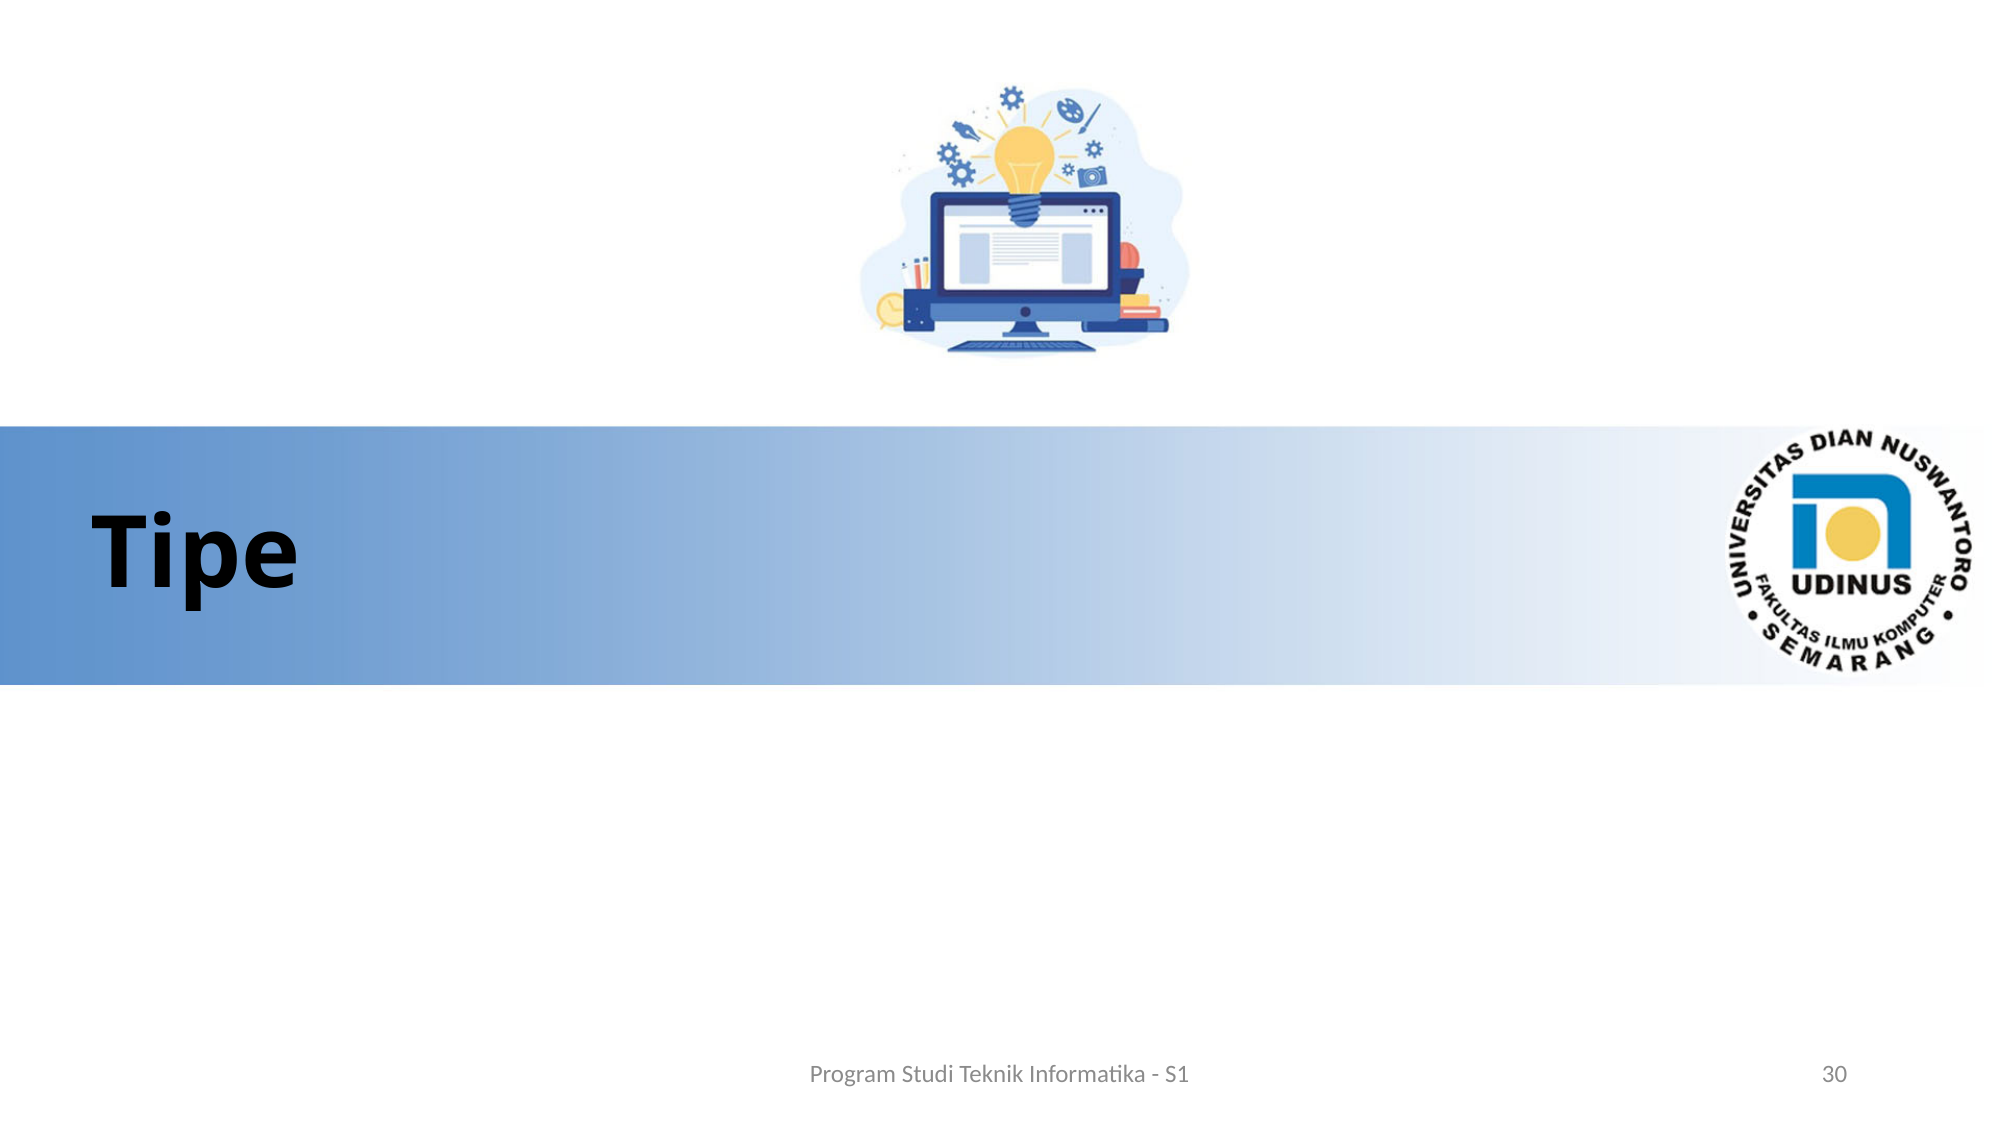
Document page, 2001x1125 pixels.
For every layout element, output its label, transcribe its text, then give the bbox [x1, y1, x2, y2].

footer Program Studi Teknik Informatika - S1 [662, 1042, 1338, 1103]
title Tipe [75, 446, 1698, 665]
slide_number 30 [1412, 1042, 1863, 1103]
picture [0, 0, 2000, 1125]
